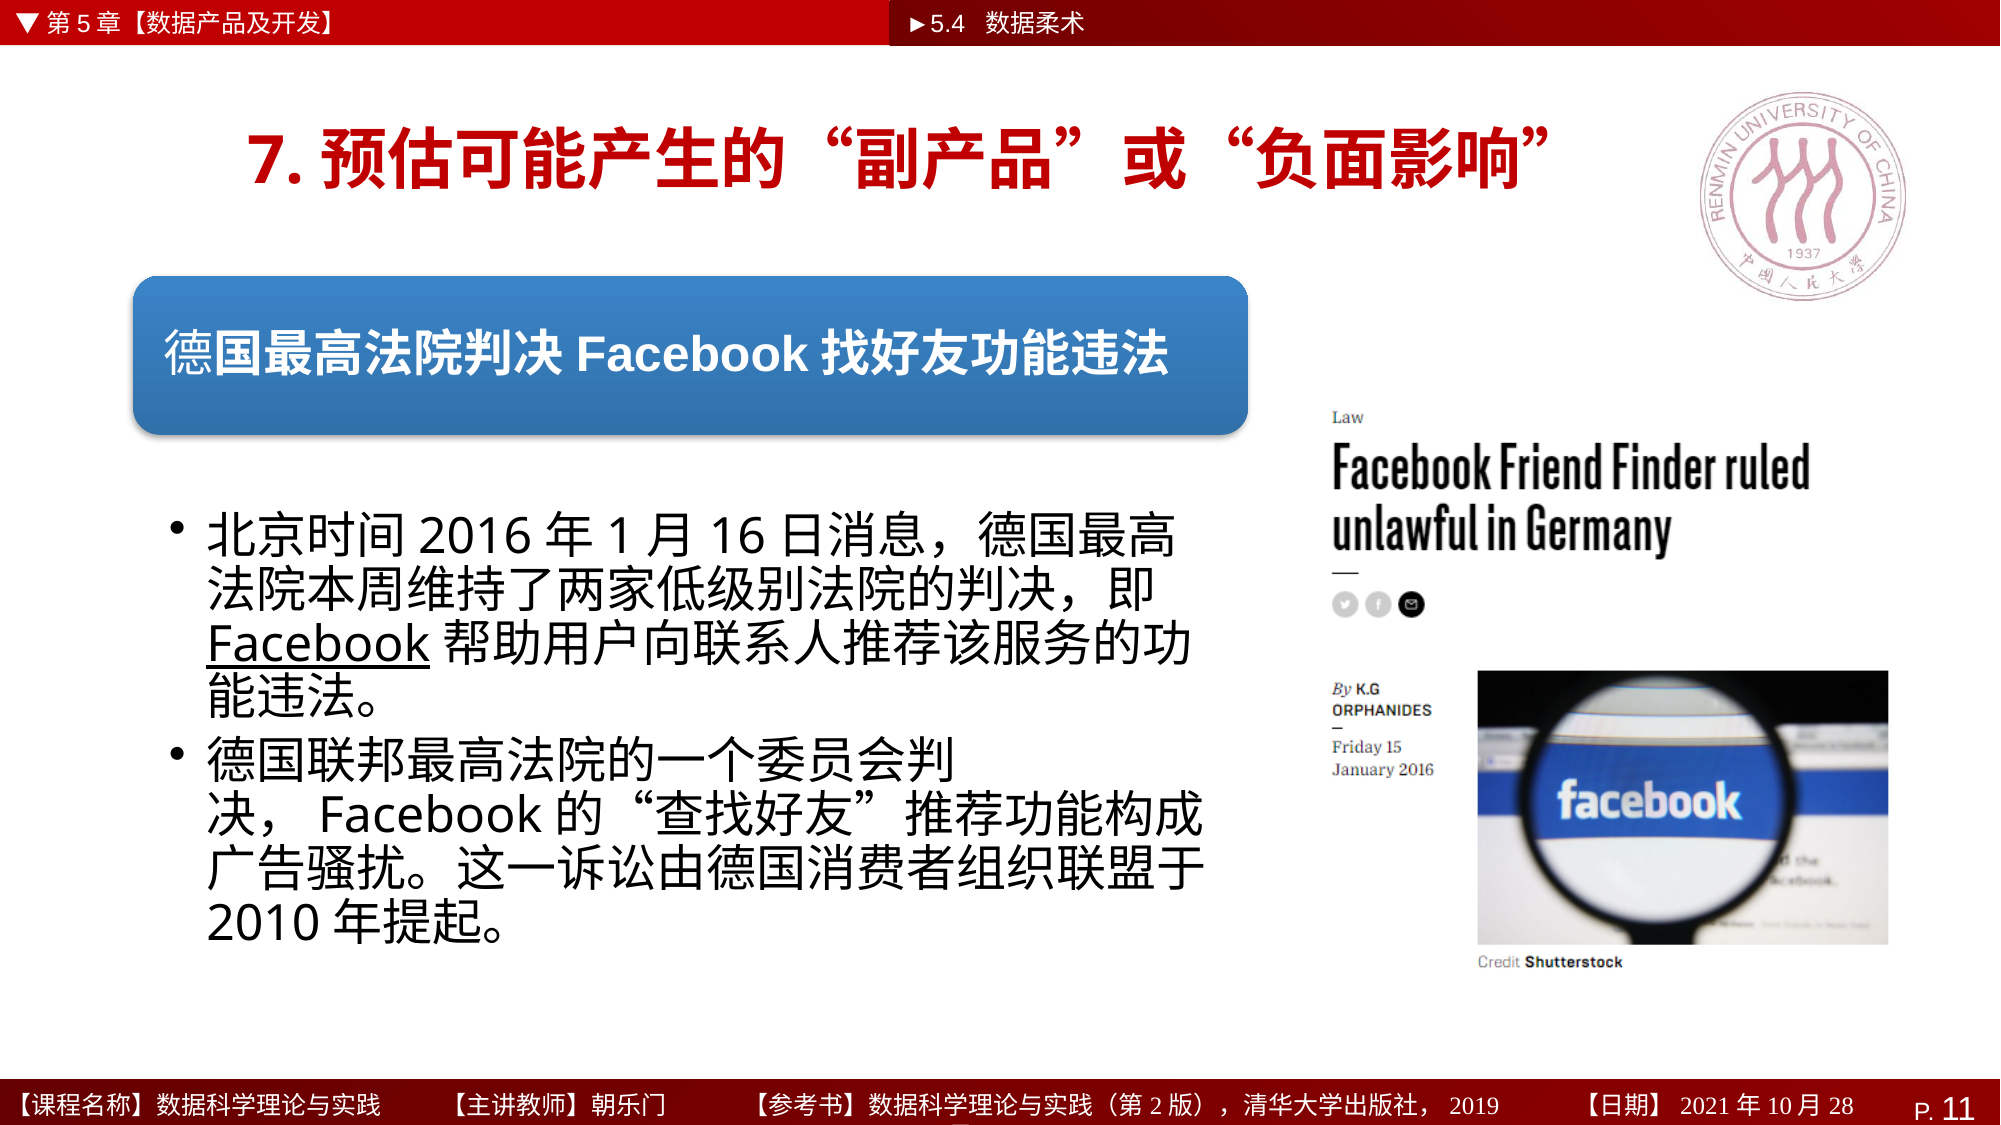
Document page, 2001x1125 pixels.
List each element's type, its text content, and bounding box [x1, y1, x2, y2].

title 7.预估可能产生的“副产品”或“负面影响” [161, 89, 1676, 225]
picture [1311, 398, 1903, 982]
picture [1696, 89, 1910, 304]
list ►5.4 数据柔术 [890, 0, 1249, 43]
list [133, 245, 1248, 1028]
list ▼第5章【数据产品及开发】 [0, 0, 725, 43]
text_box [249, 0, 281, 31]
